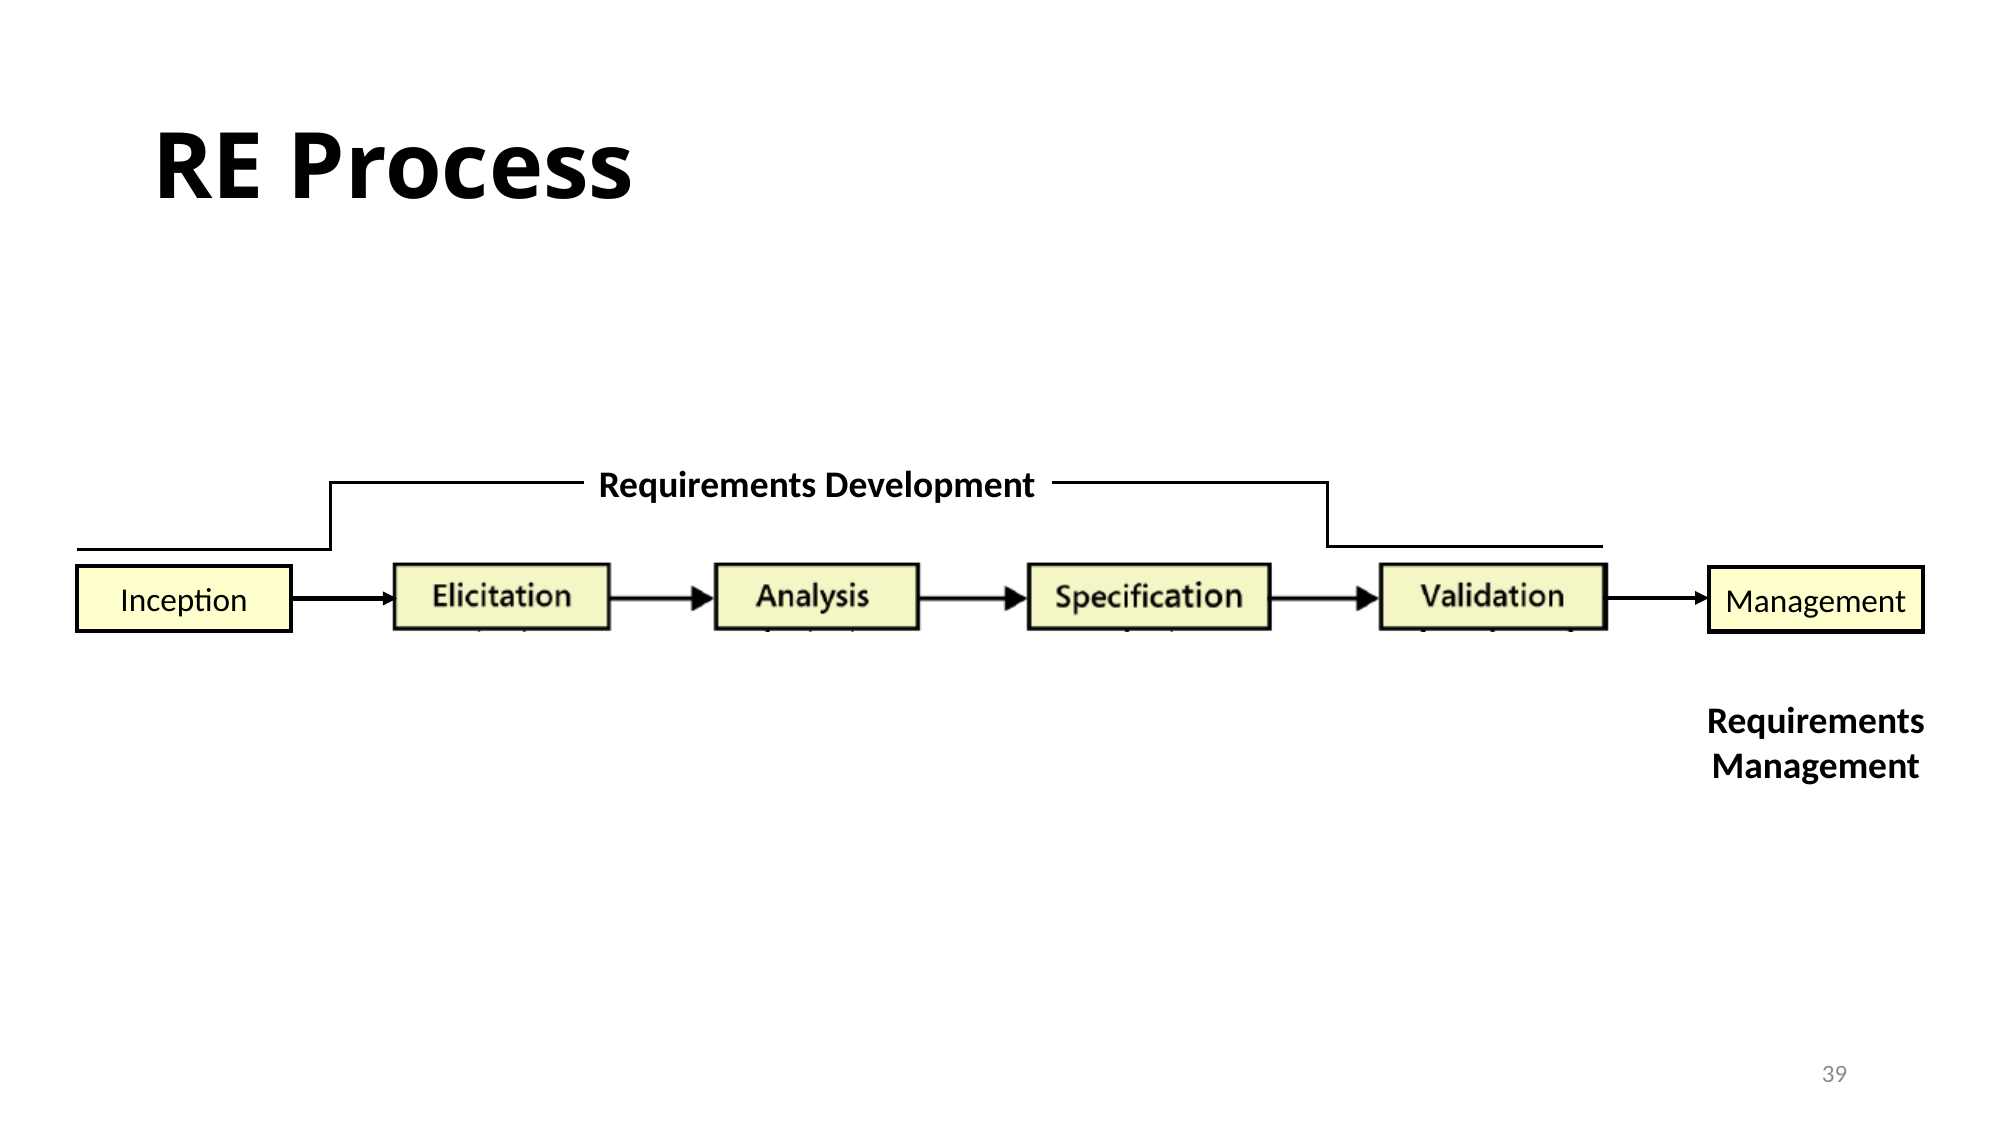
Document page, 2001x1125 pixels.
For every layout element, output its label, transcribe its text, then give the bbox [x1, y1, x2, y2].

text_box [1051, 482, 1603, 547]
picture [373, 549, 1627, 632]
text_box Requirements Development [583, 452, 1052, 513]
slide_number 39 [1412, 1042, 1863, 1103]
text_box Requirements Management [1689, 688, 1943, 794]
title RE Process [137, 59, 1863, 278]
text_box Management [1708, 566, 1924, 633]
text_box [76, 482, 584, 550]
text_box Inception [76, 565, 292, 632]
